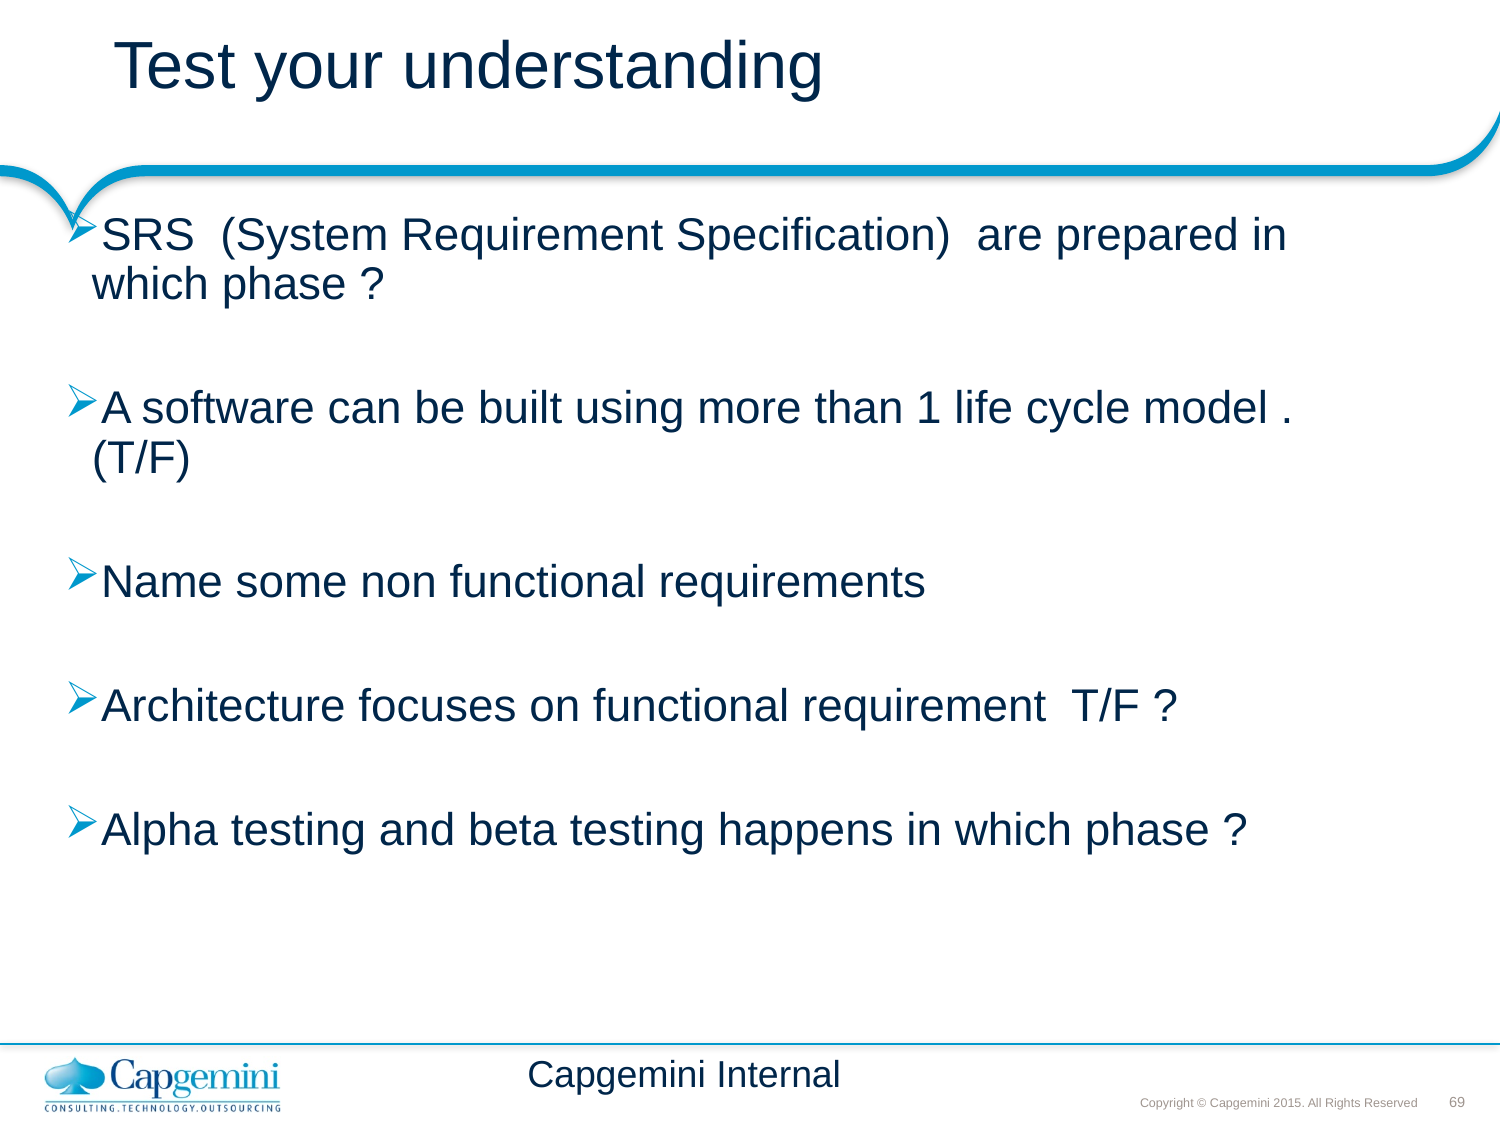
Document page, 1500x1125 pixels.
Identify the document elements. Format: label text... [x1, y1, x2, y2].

picture [44, 1056, 281, 1113]
title Test your understanding [64, 3, 1400, 134]
list SRS (System Requirement Specification) are prepared in which phase ? A software can be built using more than 1 life cycle model . (T/F) Name some non functional requirements Architecture focuses on functional requirement T/F ? Alpha testing and beta testing happens in which phase ? [46, 199, 1369, 1075]
footer Capgemini Internal [512, 1042, 988, 1103]
